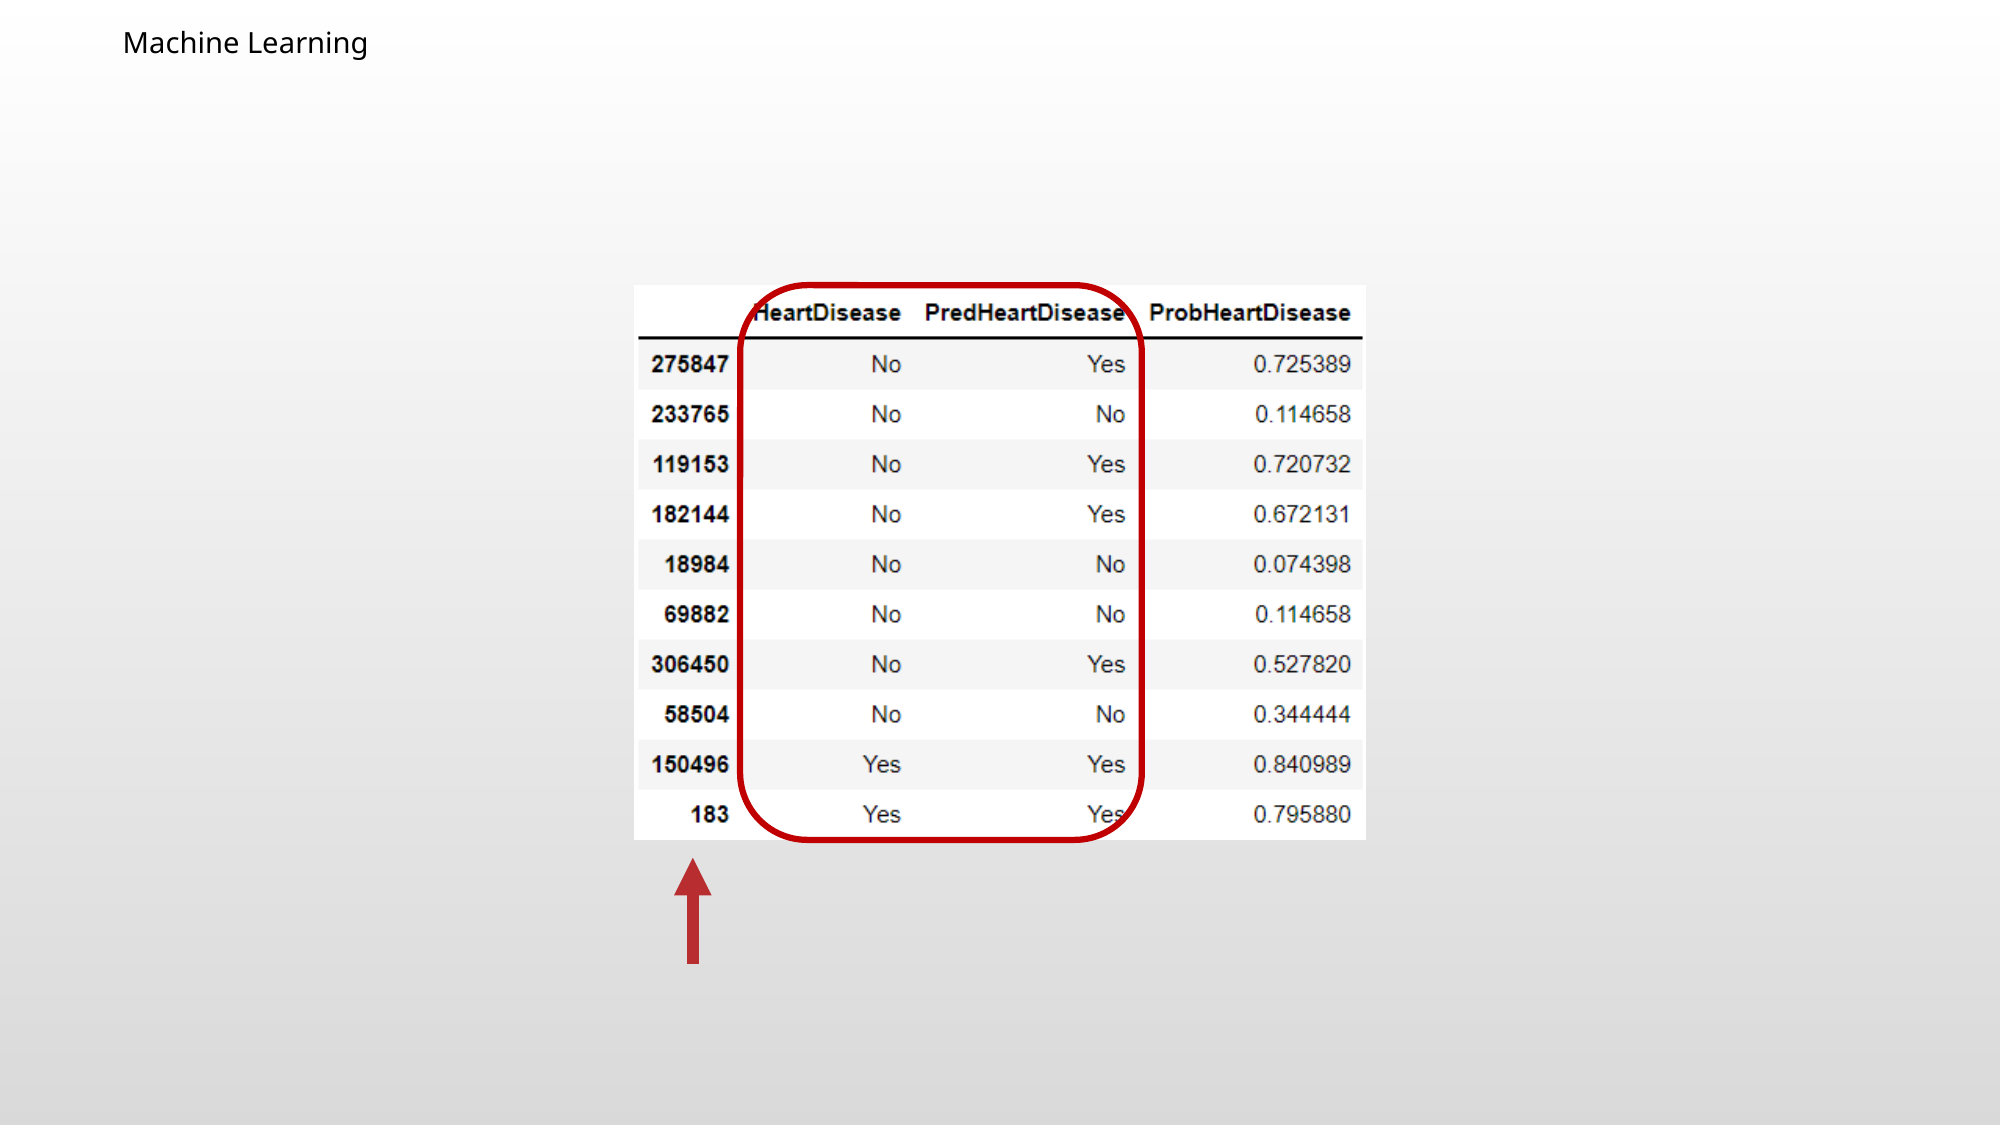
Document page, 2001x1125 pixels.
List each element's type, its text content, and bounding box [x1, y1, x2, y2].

text_box Machine Learning [108, 16, 1248, 68]
picture [634, 285, 1366, 840]
